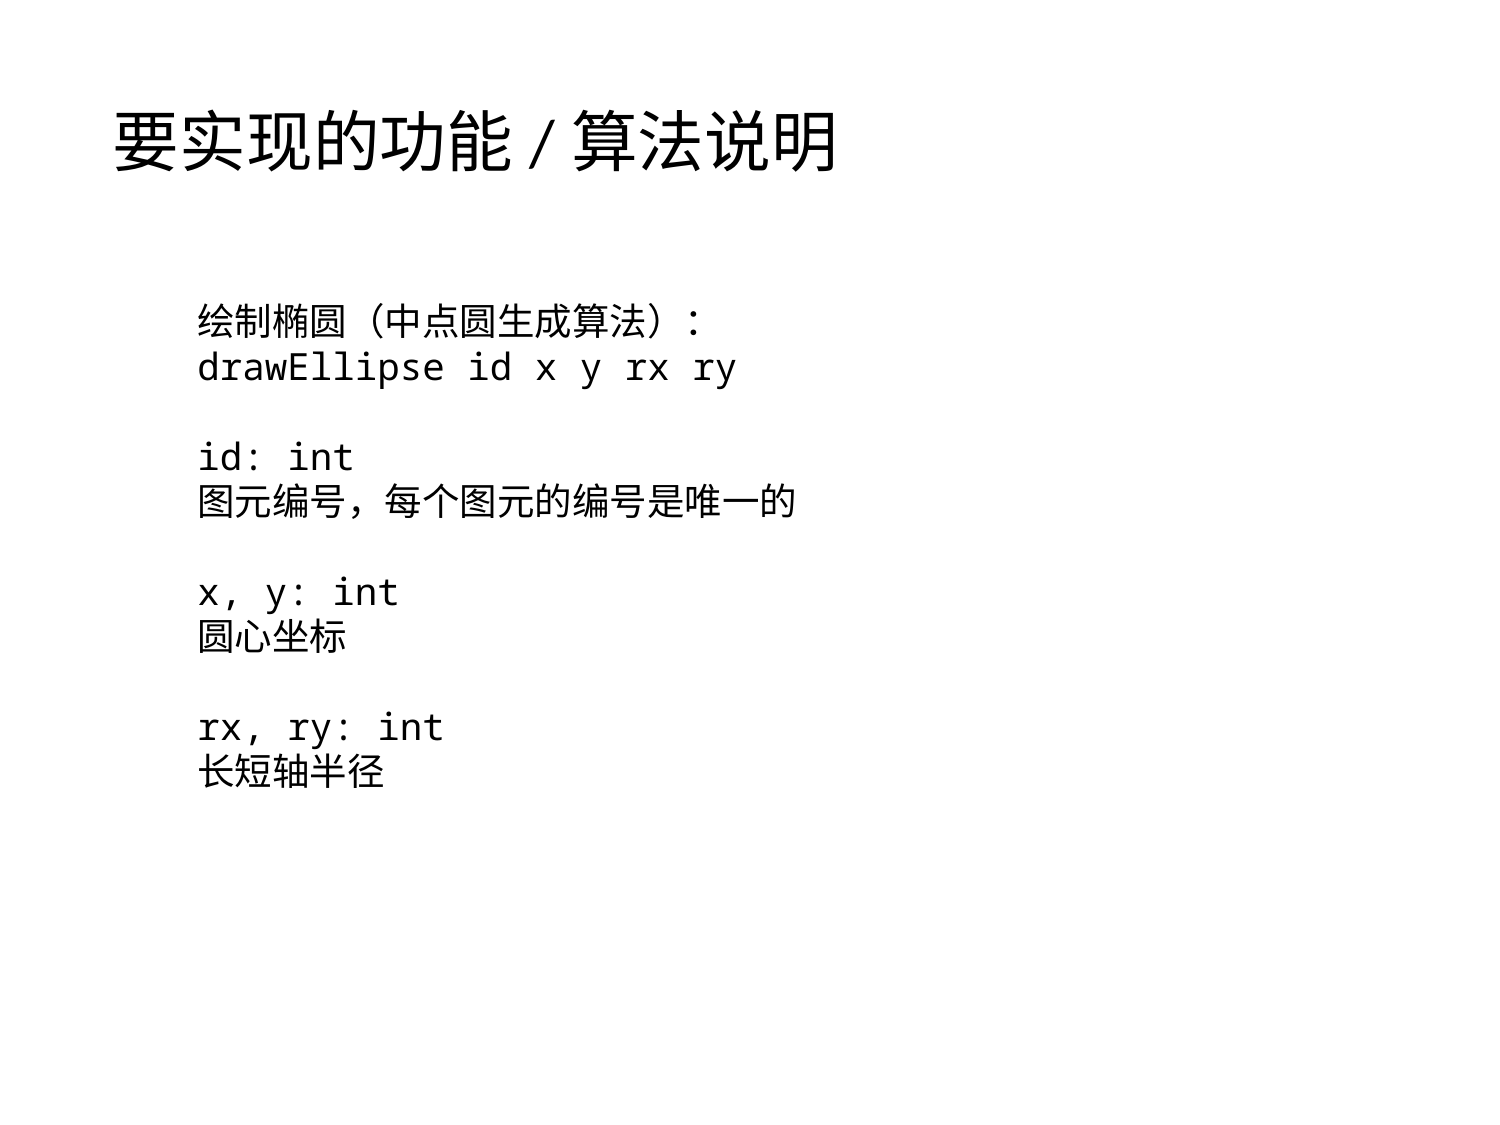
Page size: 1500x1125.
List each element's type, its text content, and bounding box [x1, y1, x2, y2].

text_box 要实现的功能/算法说明 [98, 92, 853, 188]
text_box 绘制椭圆（中点圆生成算法）： drawEllipse id x y rx ry id: int 图元编号，每个图元的编号是唯一的 x, y: int 圆心坐标 rx, ry: int 长短轴半径 [182, 290, 813, 800]
